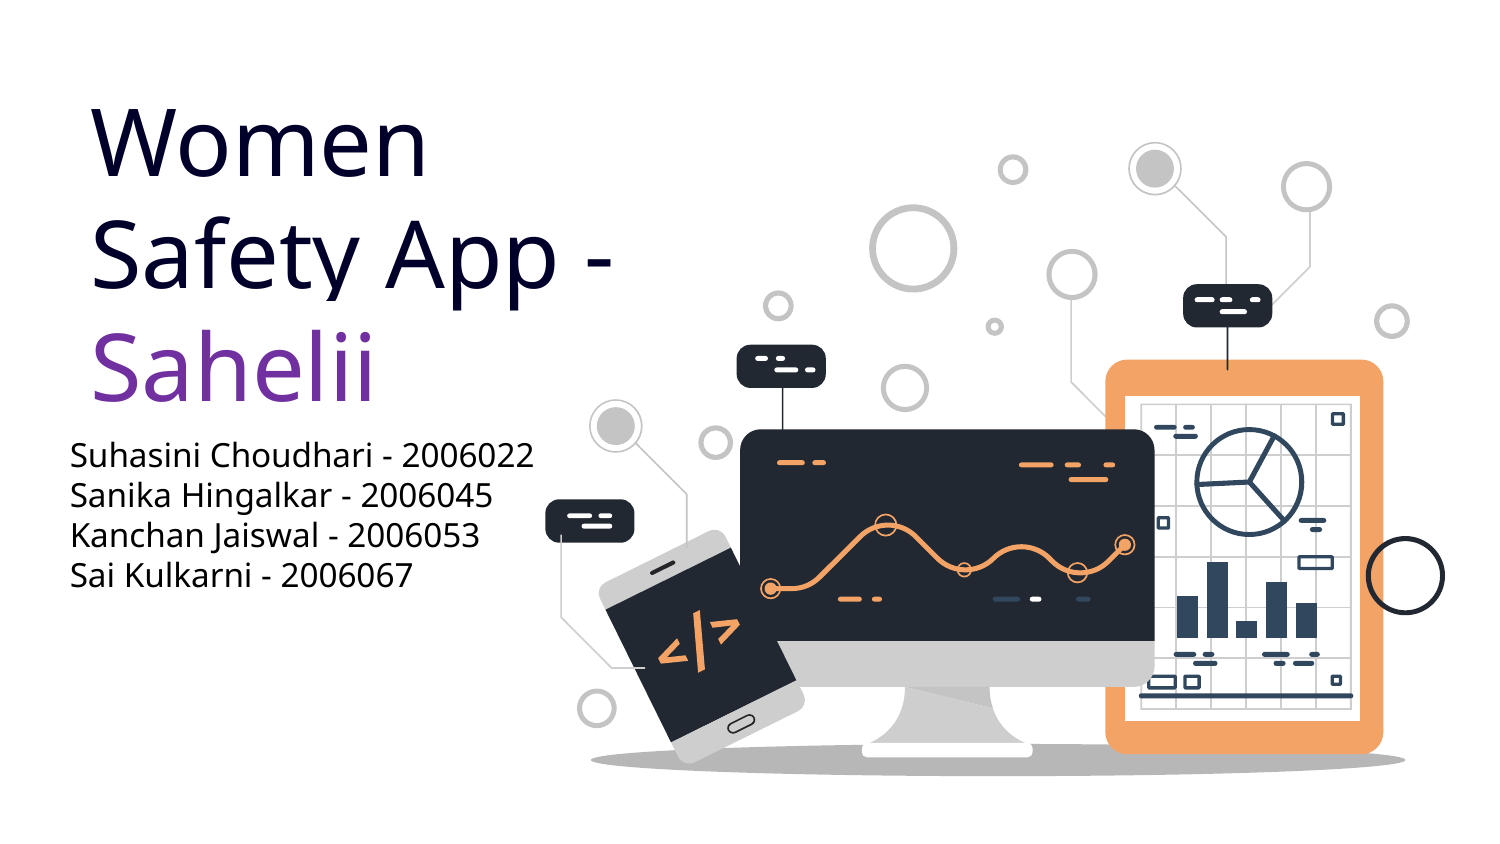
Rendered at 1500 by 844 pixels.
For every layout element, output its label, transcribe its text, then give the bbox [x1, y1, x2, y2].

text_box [545, 141, 1446, 777]
text_box Women Safety App - Sahelii [74, 67, 668, 327]
text_box Suhasini Choudhari - 2006022 Sanika Hingalkar - 2006045 Kanchan Jaiswal - 2006053 Sai Kulkarni - 2006067 [54, 419, 540, 615]
